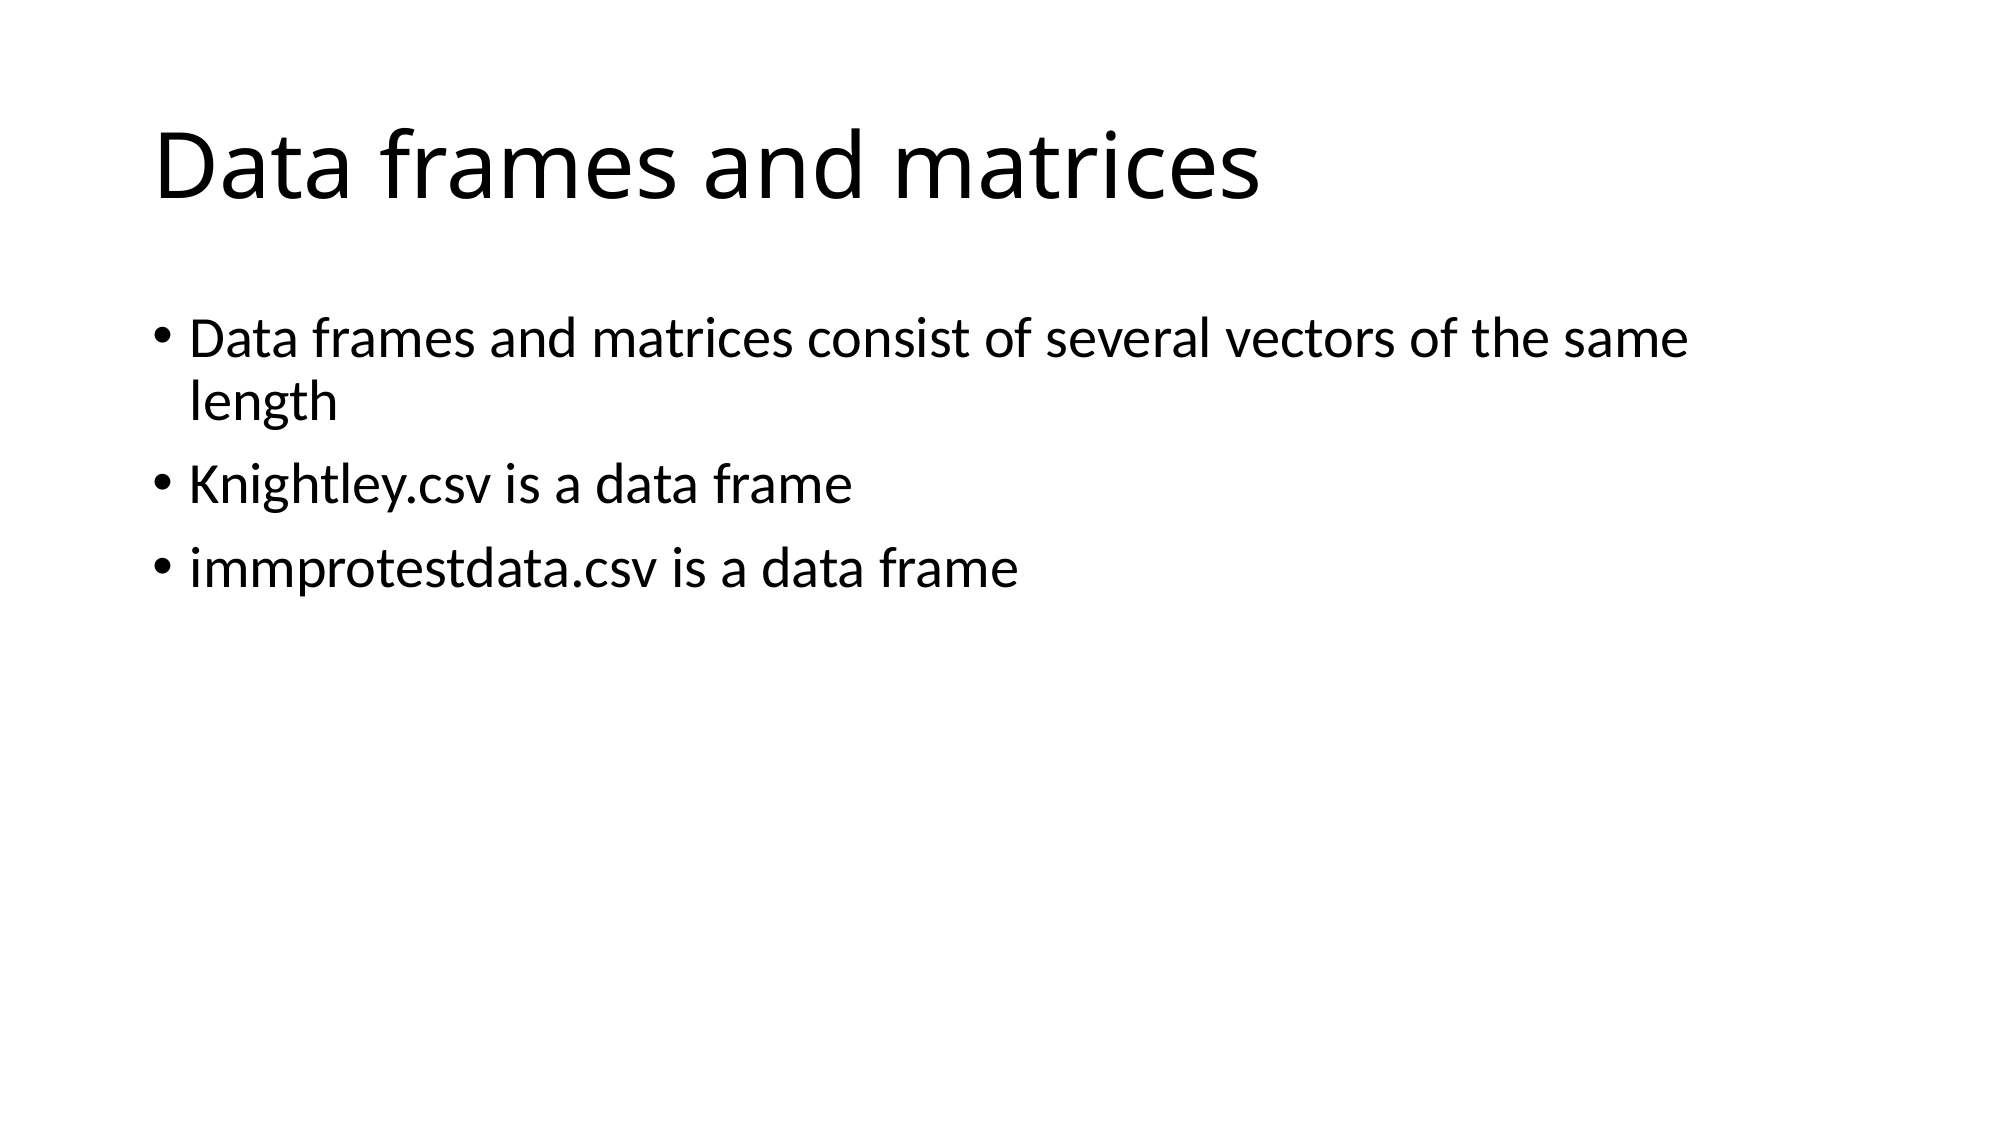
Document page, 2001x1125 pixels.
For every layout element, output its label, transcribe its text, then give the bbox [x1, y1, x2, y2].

list Data frames and matrices consist of several vectors of the same length Knightley.csv is a data frame immprotestdata.csv is a data frame [137, 299, 1863, 1014]
title Data frames and matrices [137, 59, 1863, 278]
